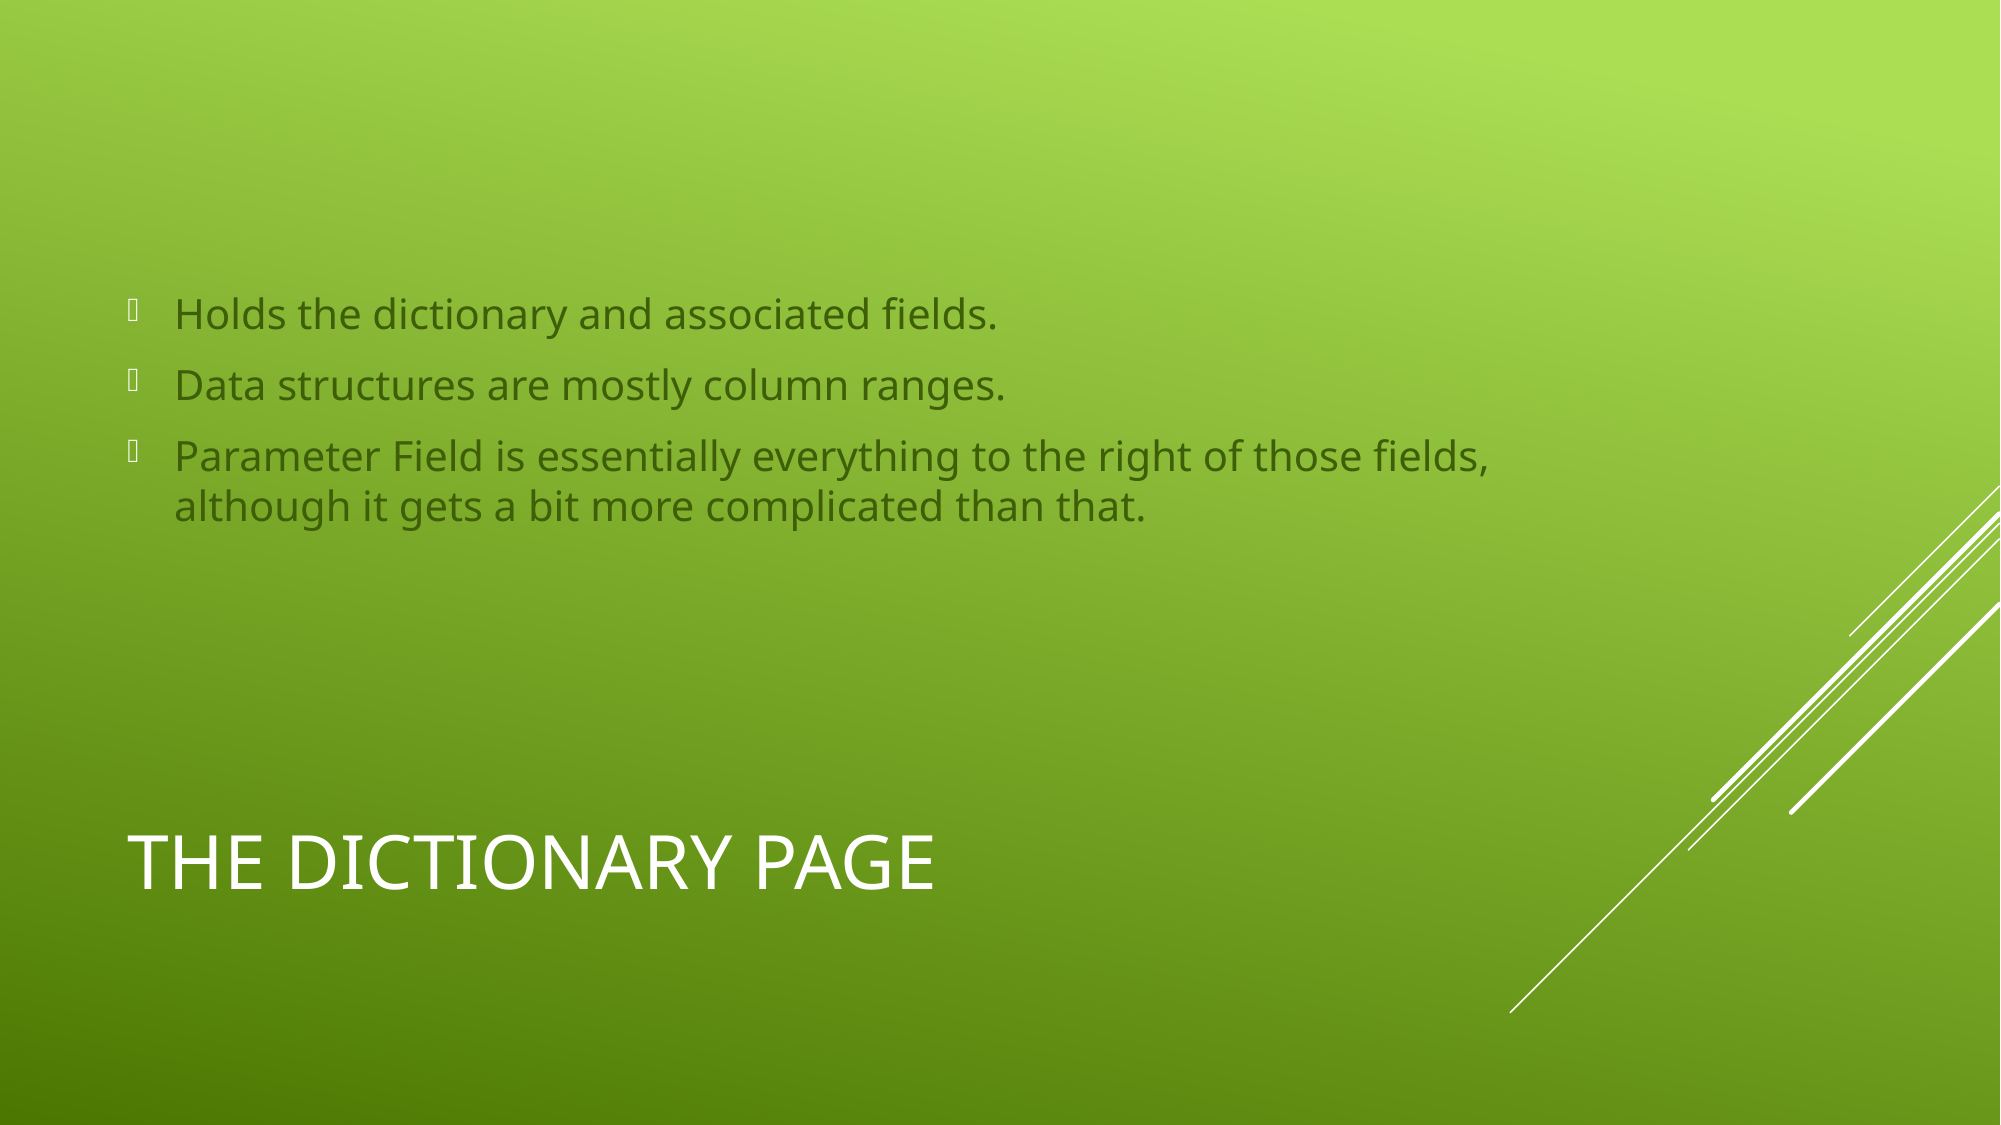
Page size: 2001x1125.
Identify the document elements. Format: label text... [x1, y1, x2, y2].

title The dictionary page [112, 736, 1513, 984]
list Holds the dictionary and associated fields. Data structures are mostly column ranges. Parameter Field is essentially everything to the right of those fields, although it gets a bit more complicated than that. [112, 112, 1513, 706]
